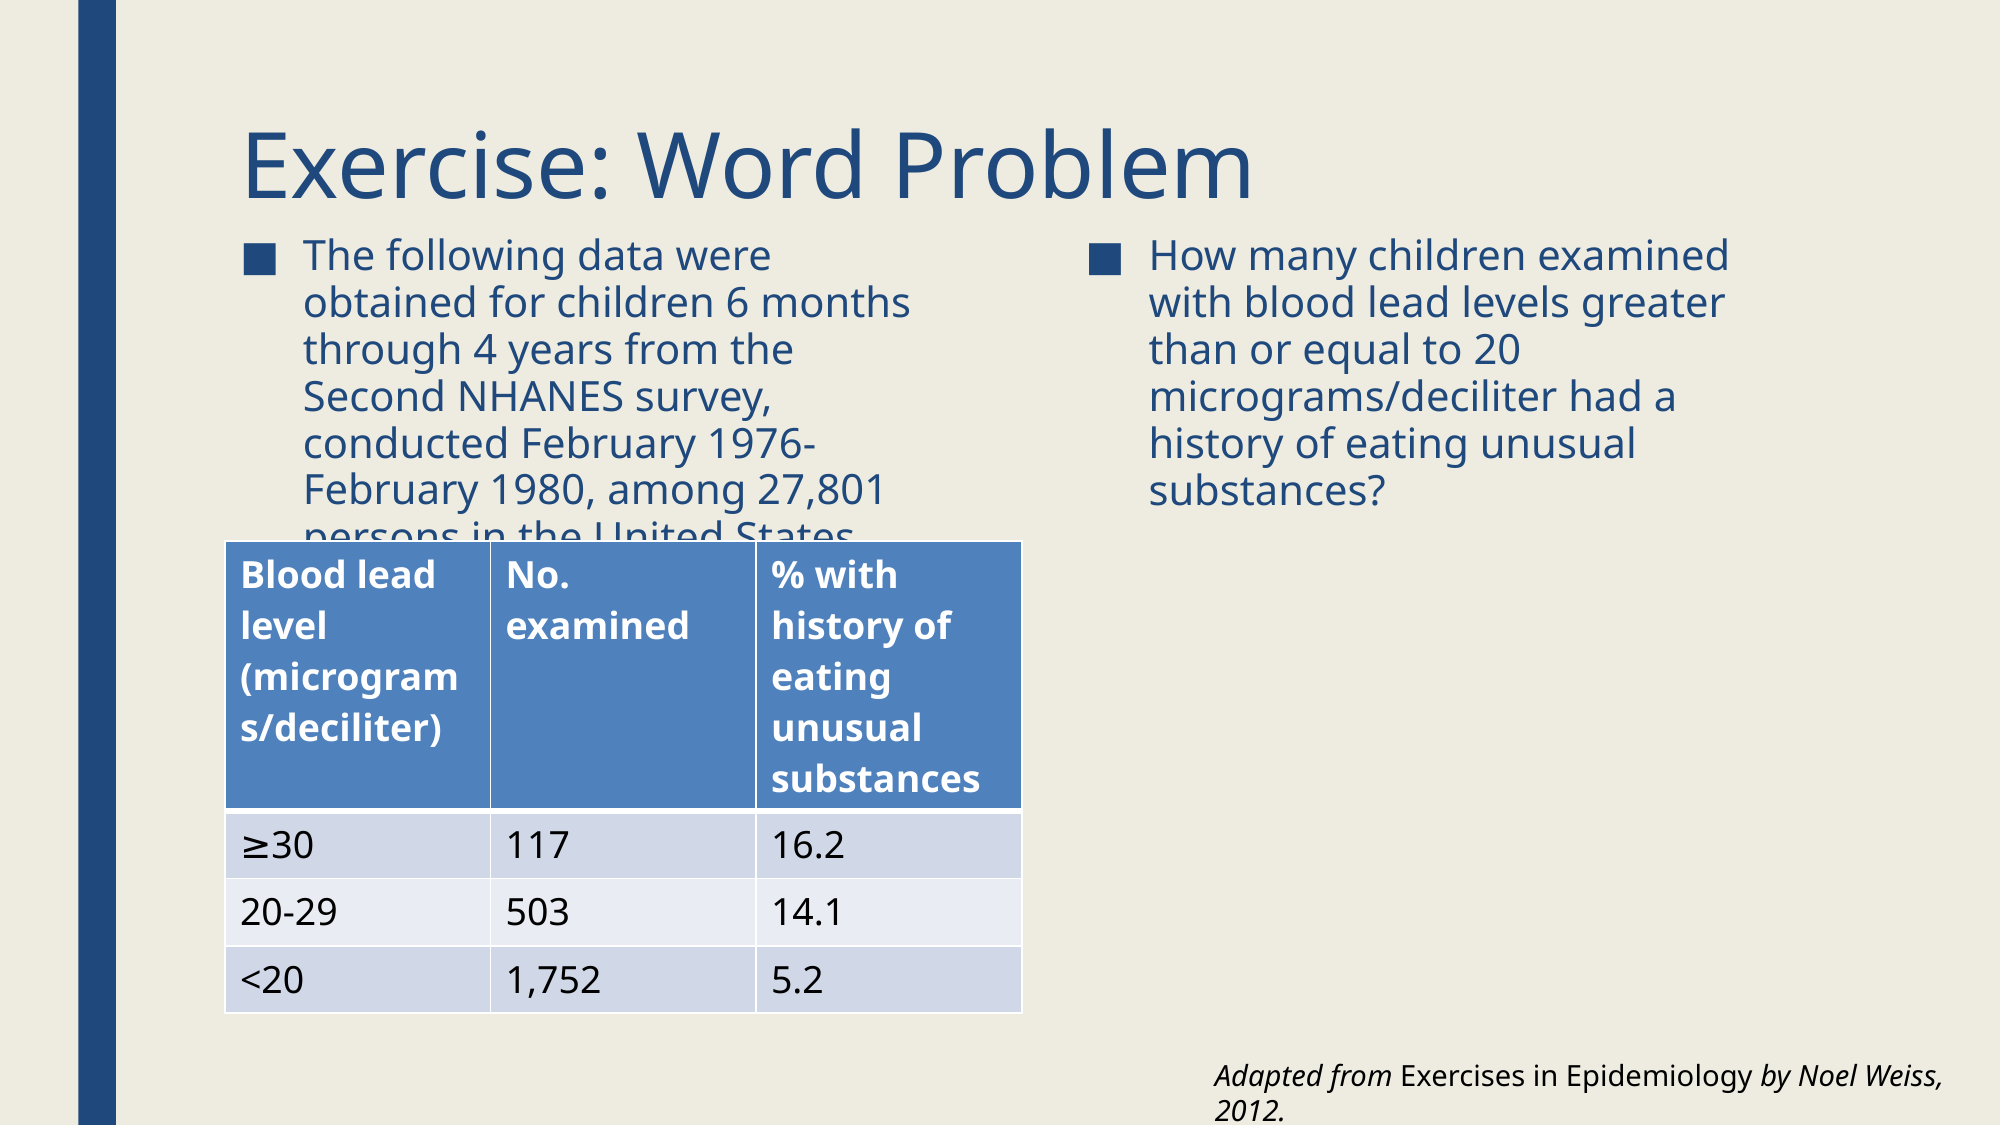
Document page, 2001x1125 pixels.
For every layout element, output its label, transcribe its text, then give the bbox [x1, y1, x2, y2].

table_header Blood lead level (micrograms/deciliter) [226, 542, 490, 808]
table_cell 5.2 [757, 947, 1021, 1012]
text_box Adapted from Exercises in Epidemiology by Noel Weiss, 2012. [1200, 1049, 2000, 1125]
table_cell 20-29 [226, 879, 490, 945]
table_cell <20 [226, 947, 490, 1012]
list The following data were obtained for children 6 months through 4 years from the Second NHANES survey, conducted February 1976-February 1980, among 27,801 persons in the United States. [225, 224, 955, 540]
table_cell 503 [491, 879, 755, 945]
table_cell 117 [491, 814, 755, 878]
text_box How many children examined with blood lead levels greater than or equal to 20 micrograms/deciliter had a history of eating unusual substances? [1070, 224, 1801, 963]
title Exercise: Word Problem [225, 112, 1800, 357]
table_cell 16.2 [757, 814, 1021, 878]
table_cell 1,752 [491, 947, 755, 1012]
table_cell ≥30 [226, 814, 490, 878]
table_header No. examined [491, 542, 755, 808]
table_cell 14.1 [757, 879, 1021, 945]
table_header % with history of eating unusual substances [757, 542, 1021, 808]
